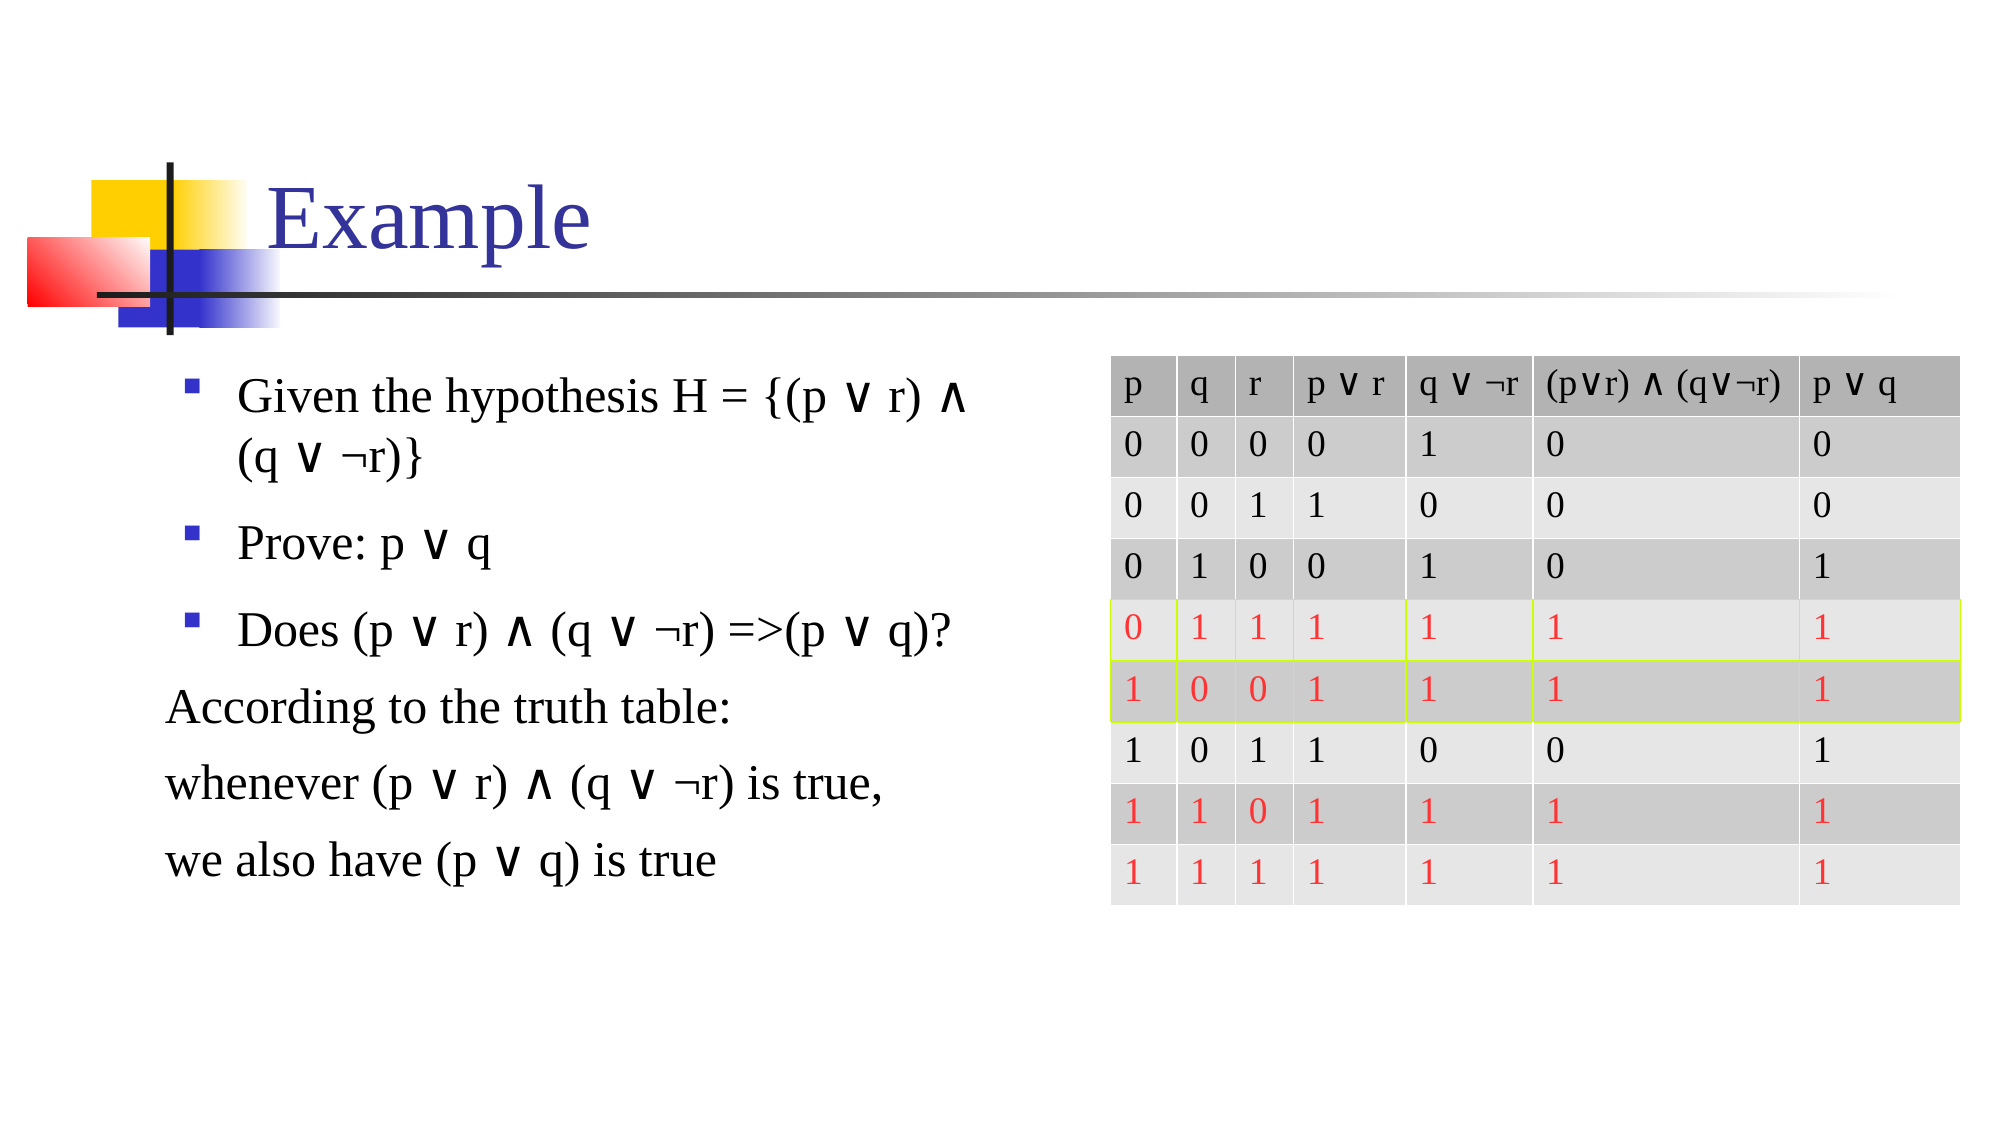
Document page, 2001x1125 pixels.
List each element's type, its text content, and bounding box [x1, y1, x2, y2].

table_cell 1 [1178, 600, 1235, 660]
table_cell 0 [1800, 478, 1960, 538]
table_cell 0 [1534, 539, 1799, 599]
table_cell 0 [1407, 723, 1532, 783]
table_cell 1 [1178, 539, 1235, 599]
list Given the hypothesis H = {(p ∨ r) ∧ (q ∨ ¬r)} Prove: p ∨ q Does (p ∨ r) ∧ (q ∨ ¬r) =>(p ∨ q)? According to the truth table: whenever (p ∨ r) ∧ (q ∨ ¬r) is true, we also have (p ∨ q) is true [150, 355, 1000, 1037]
table_cell 0 [1178, 723, 1235, 783]
table_cell 1 [1236, 478, 1293, 538]
table_header (p∨r) ∧ (q∨¬r) [1534, 356, 1799, 416]
table_cell 1 [1407, 784, 1532, 844]
table_cell 1 [1800, 845, 1960, 905]
table_cell 1 [1407, 539, 1532, 599]
table_cell 0 [1111, 478, 1176, 538]
table_cell 0 [1294, 417, 1405, 477]
table_cell 1 [1236, 723, 1293, 783]
table_cell 1 [1236, 600, 1293, 660]
table_cell 1 [1534, 784, 1799, 844]
table_cell 1 [1294, 662, 1405, 722]
table_cell 0 [1236, 539, 1293, 599]
table_cell 1 [1178, 784, 1235, 844]
table_cell 1 [1111, 723, 1176, 783]
table_cell 0 [1236, 662, 1293, 722]
title Example [251, 34, 1956, 275]
table_cell 1 [1407, 417, 1532, 477]
table_cell 0 [1111, 417, 1176, 477]
table_cell 1 [1534, 600, 1799, 660]
table_cell 0 [1178, 478, 1235, 538]
table_header p [1111, 356, 1176, 416]
table_header p ∨ r [1294, 356, 1405, 416]
table_cell 1 [1111, 845, 1176, 905]
table_cell 1 [1236, 845, 1293, 905]
table_cell 0 [1236, 784, 1293, 844]
table_cell 1 [1294, 478, 1405, 538]
table_cell 1 [1294, 600, 1405, 660]
table_cell 0 [1534, 478, 1799, 538]
table_header p ∨ q [1800, 356, 1960, 416]
table_cell 0 [1111, 600, 1176, 660]
table_header q ∨ ¬r [1407, 356, 1532, 416]
table_cell 1 [1800, 600, 1960, 660]
table_cell 1 [1111, 784, 1176, 844]
table_cell 0 [1534, 417, 1799, 477]
table_cell 0 [1178, 662, 1235, 722]
table_cell 0 [1407, 478, 1532, 538]
table_cell 1 [1178, 845, 1235, 905]
table_cell 0 [1534, 723, 1799, 783]
table_cell 0 [1294, 539, 1405, 599]
table_cell 1 [1294, 845, 1405, 905]
table_header q [1178, 356, 1235, 416]
table_cell 1 [1800, 784, 1960, 844]
table_cell 0 [1178, 417, 1235, 477]
table_cell 1 [1534, 845, 1799, 905]
table_cell 1 [1294, 723, 1405, 783]
table_header r [1236, 356, 1293, 416]
table_cell 1 [1800, 539, 1960, 599]
table_cell 1 [1294, 784, 1405, 844]
table_cell 0 [1236, 417, 1293, 477]
table_cell 1 [1407, 845, 1532, 905]
table_cell 1 [1800, 662, 1960, 722]
table_cell 1 [1407, 600, 1532, 660]
table_cell 0 [1800, 417, 1960, 477]
table_cell 1 [1407, 662, 1532, 722]
table_cell 1 [1800, 723, 1960, 783]
table_cell 1 [1111, 662, 1176, 722]
table_cell 1 [1534, 662, 1799, 722]
table_cell 0 [1111, 539, 1176, 599]
